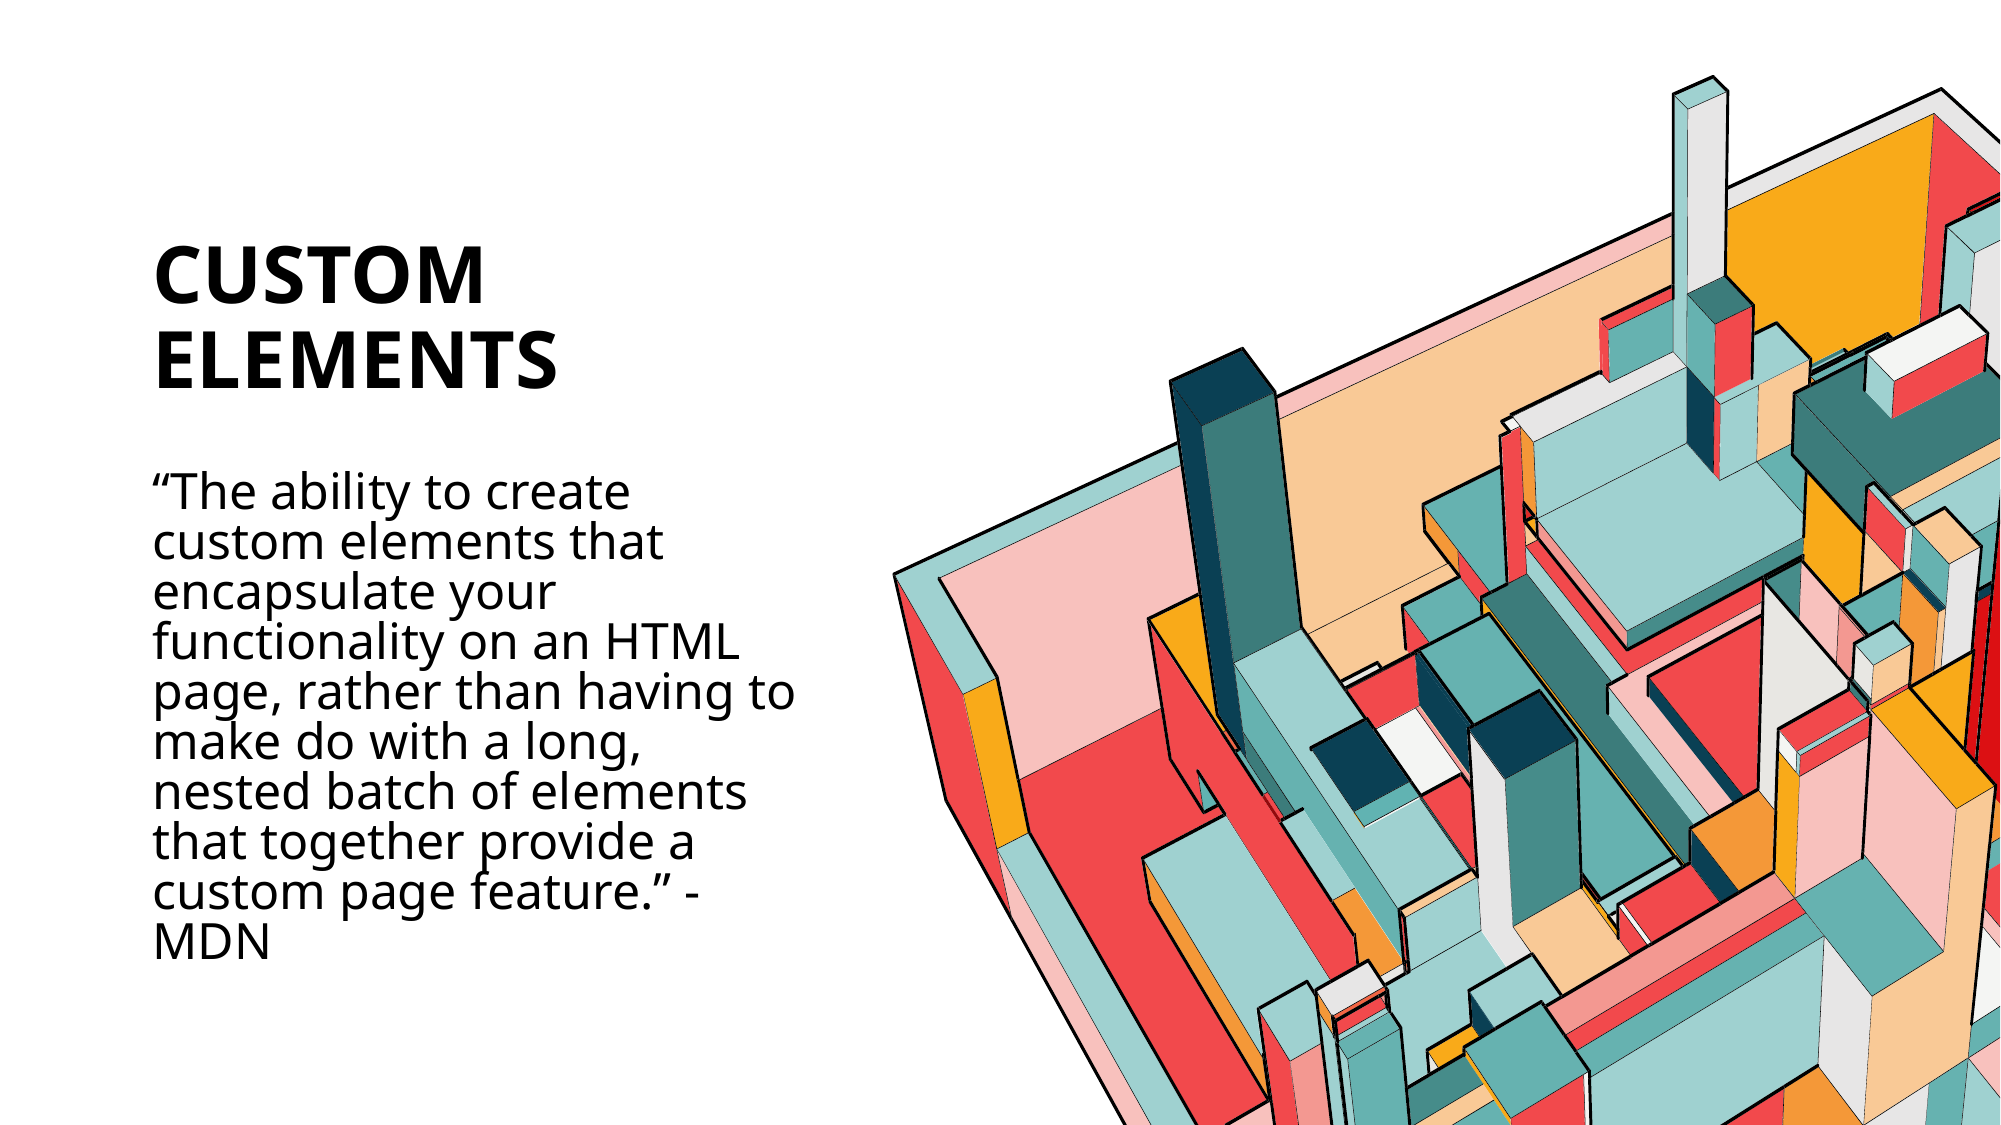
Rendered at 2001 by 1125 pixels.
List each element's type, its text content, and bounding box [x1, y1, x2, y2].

title Custom Elements [137, 211, 813, 429]
list “The ability to create custom elements that encapsulate your functionality on an HTML page, rather than having to make do with a long, nested batch of elements that together provide a custom page feature.” - MDN [137, 461, 813, 918]
